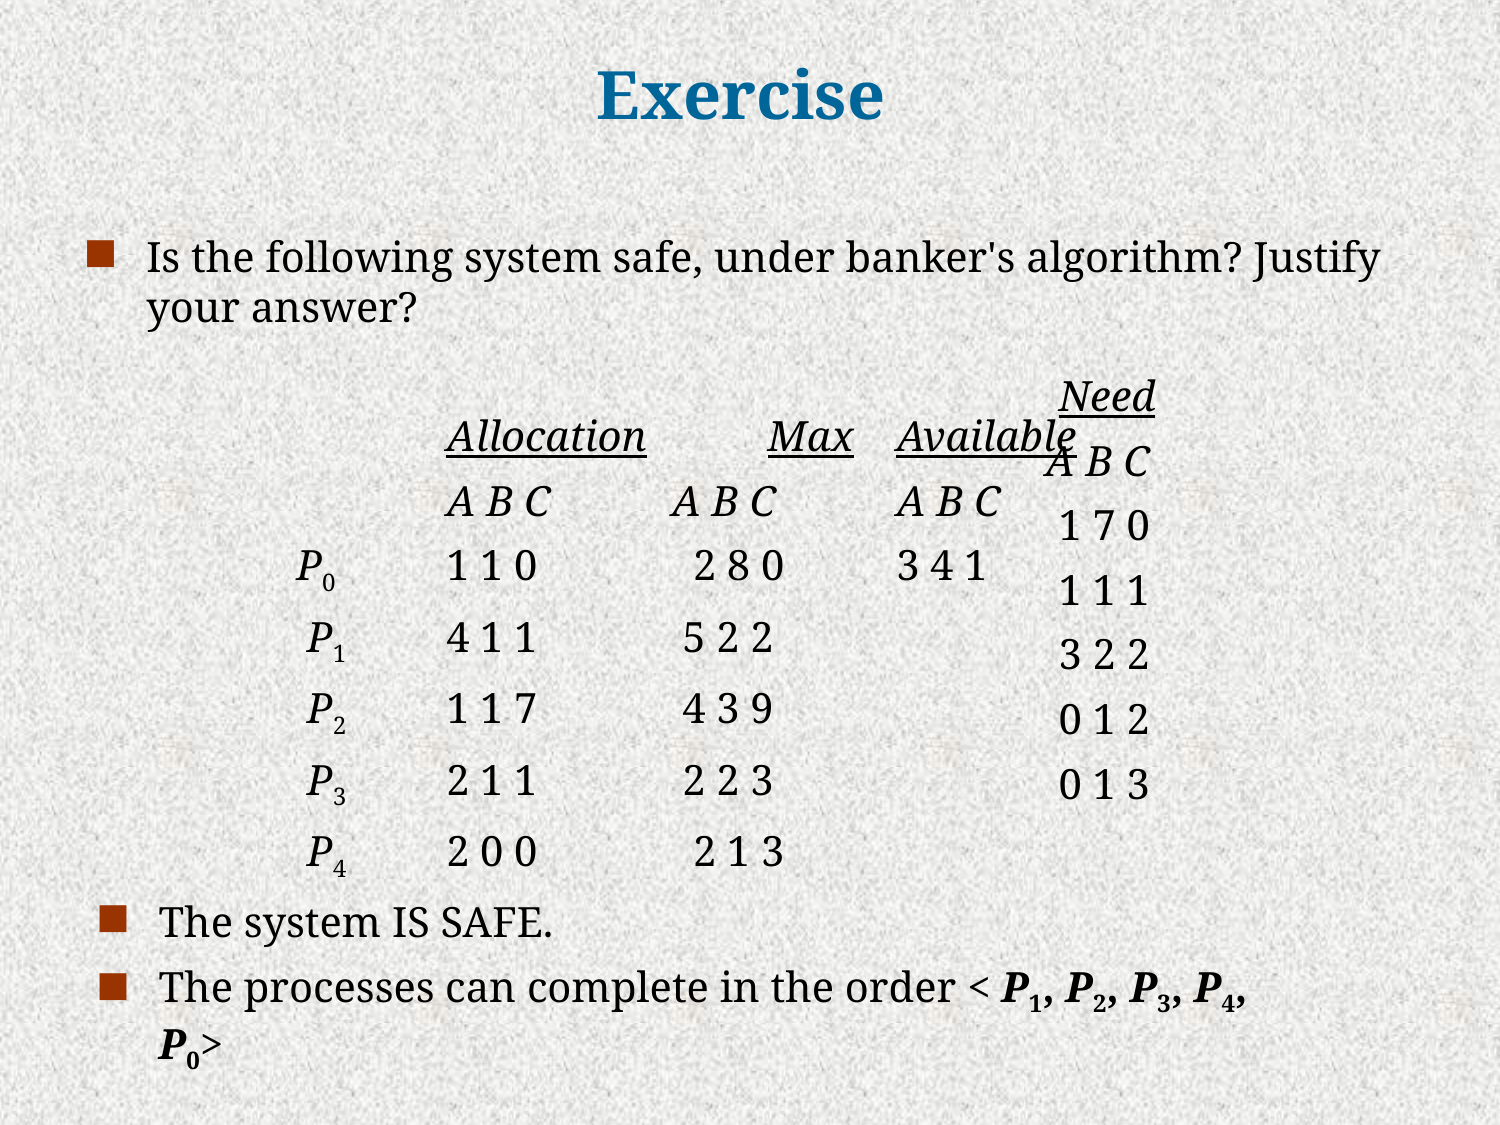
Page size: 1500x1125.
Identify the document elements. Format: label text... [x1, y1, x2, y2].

list Is the following system safe, under banker's algorithm? Justify your answer? Allocation Max Available A B C A B C A B C P0 1 1 0 2 8 0 3 4 1 P1 4 1 1 5 2 2 P2 1 1 7 4 3 9 P3 2 1 1 2 2 3 P4 2 0 0 2 1 3 [75, 223, 1463, 968]
text_box Need A B C 1 7 0 1 1 1 3 2 2 0 1 2 0 1 3 [987, 362, 1300, 850]
title Exercise [112, 45, 1370, 141]
text_box The system IS SAFE. The processes can complete in the order < P1, P2, P3, P4, P0> [87, 888, 1313, 1051]
picture [0, 0, 1500, 1125]
